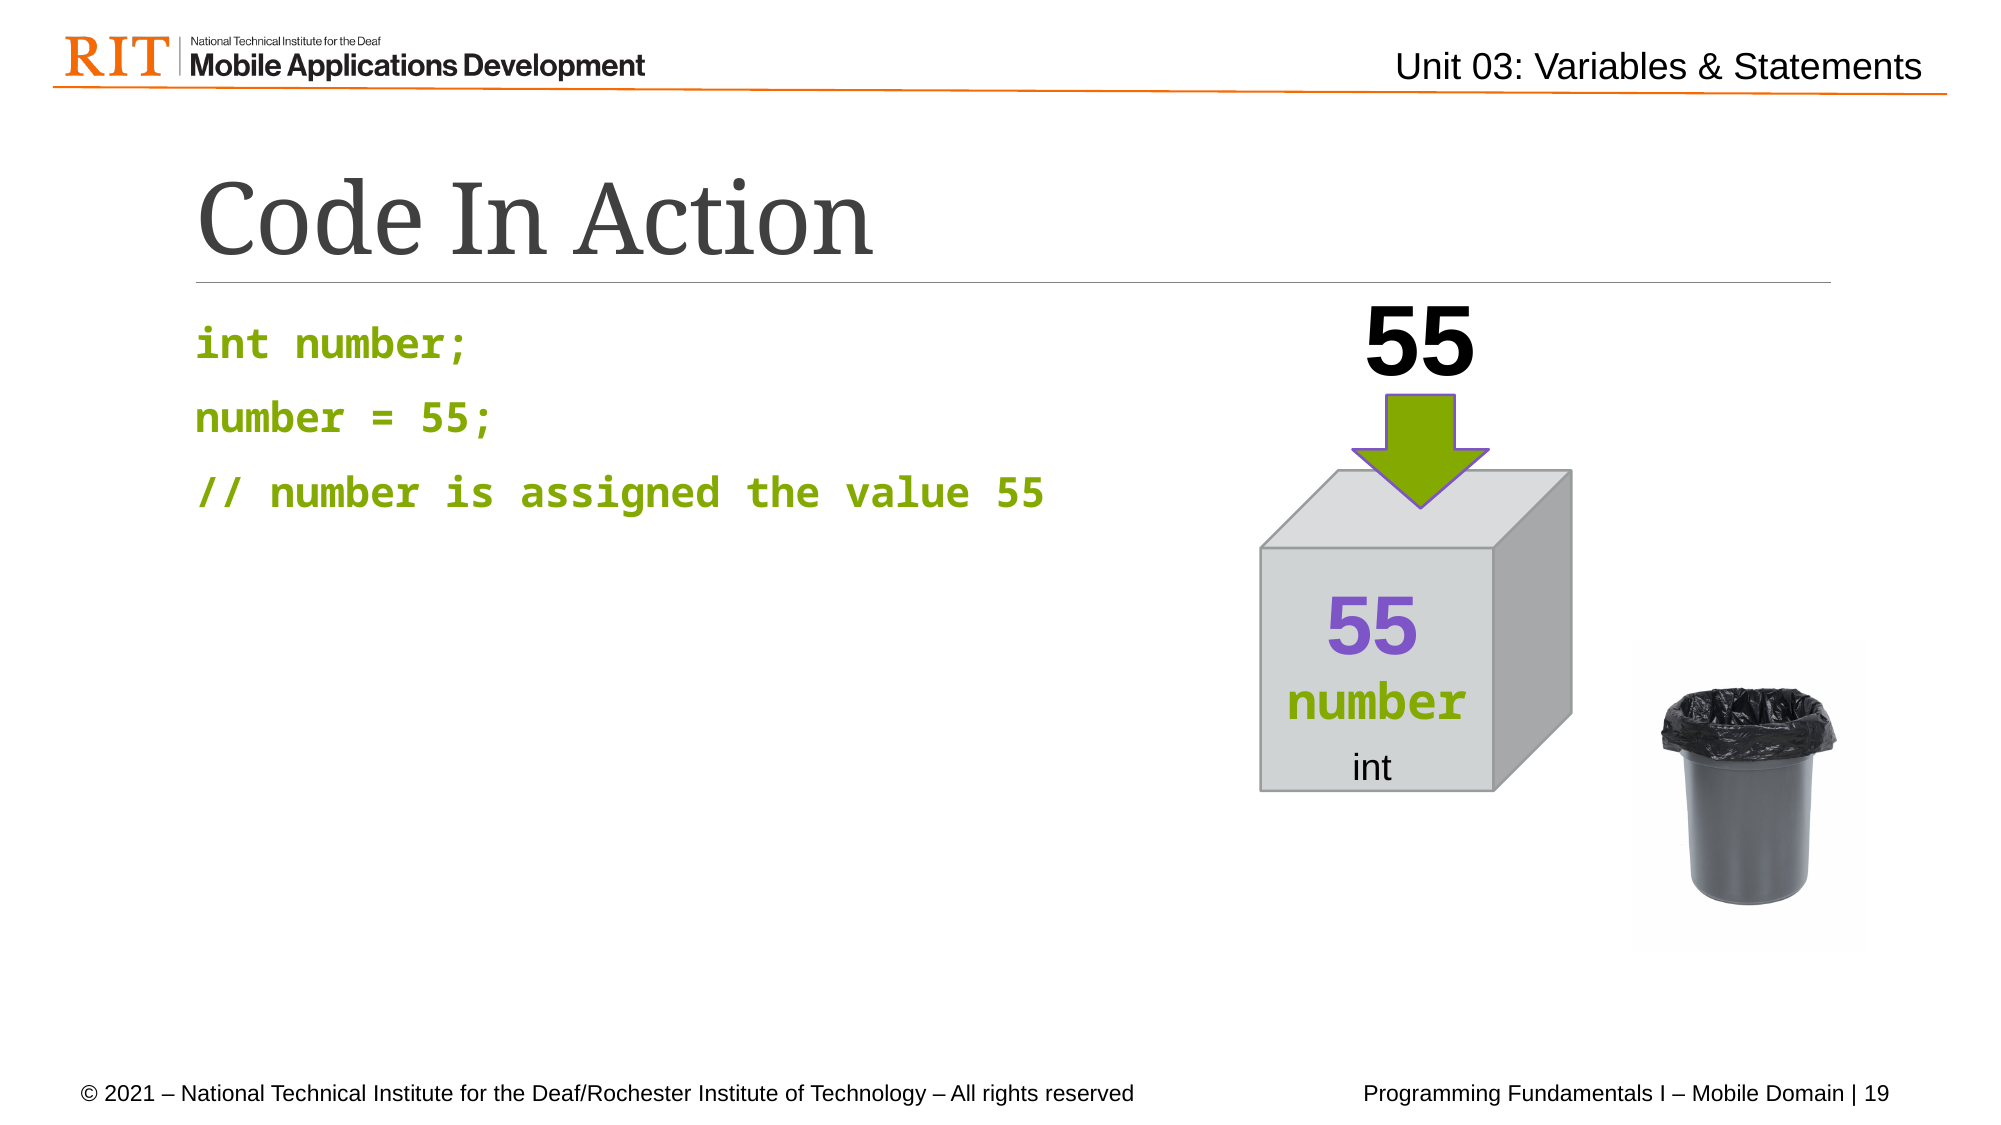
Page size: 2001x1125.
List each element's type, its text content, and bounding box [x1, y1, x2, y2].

text_box 55 [1311, 563, 1434, 679]
picture [60, 27, 654, 85]
picture [1630, 639, 1867, 953]
title Code In Action [180, 158, 1830, 283]
list int number; number = 55; // number is assigned the value 55 [180, 315, 1830, 934]
text_box [1351, 393, 1490, 510]
text_box 55 [1350, 268, 1491, 403]
